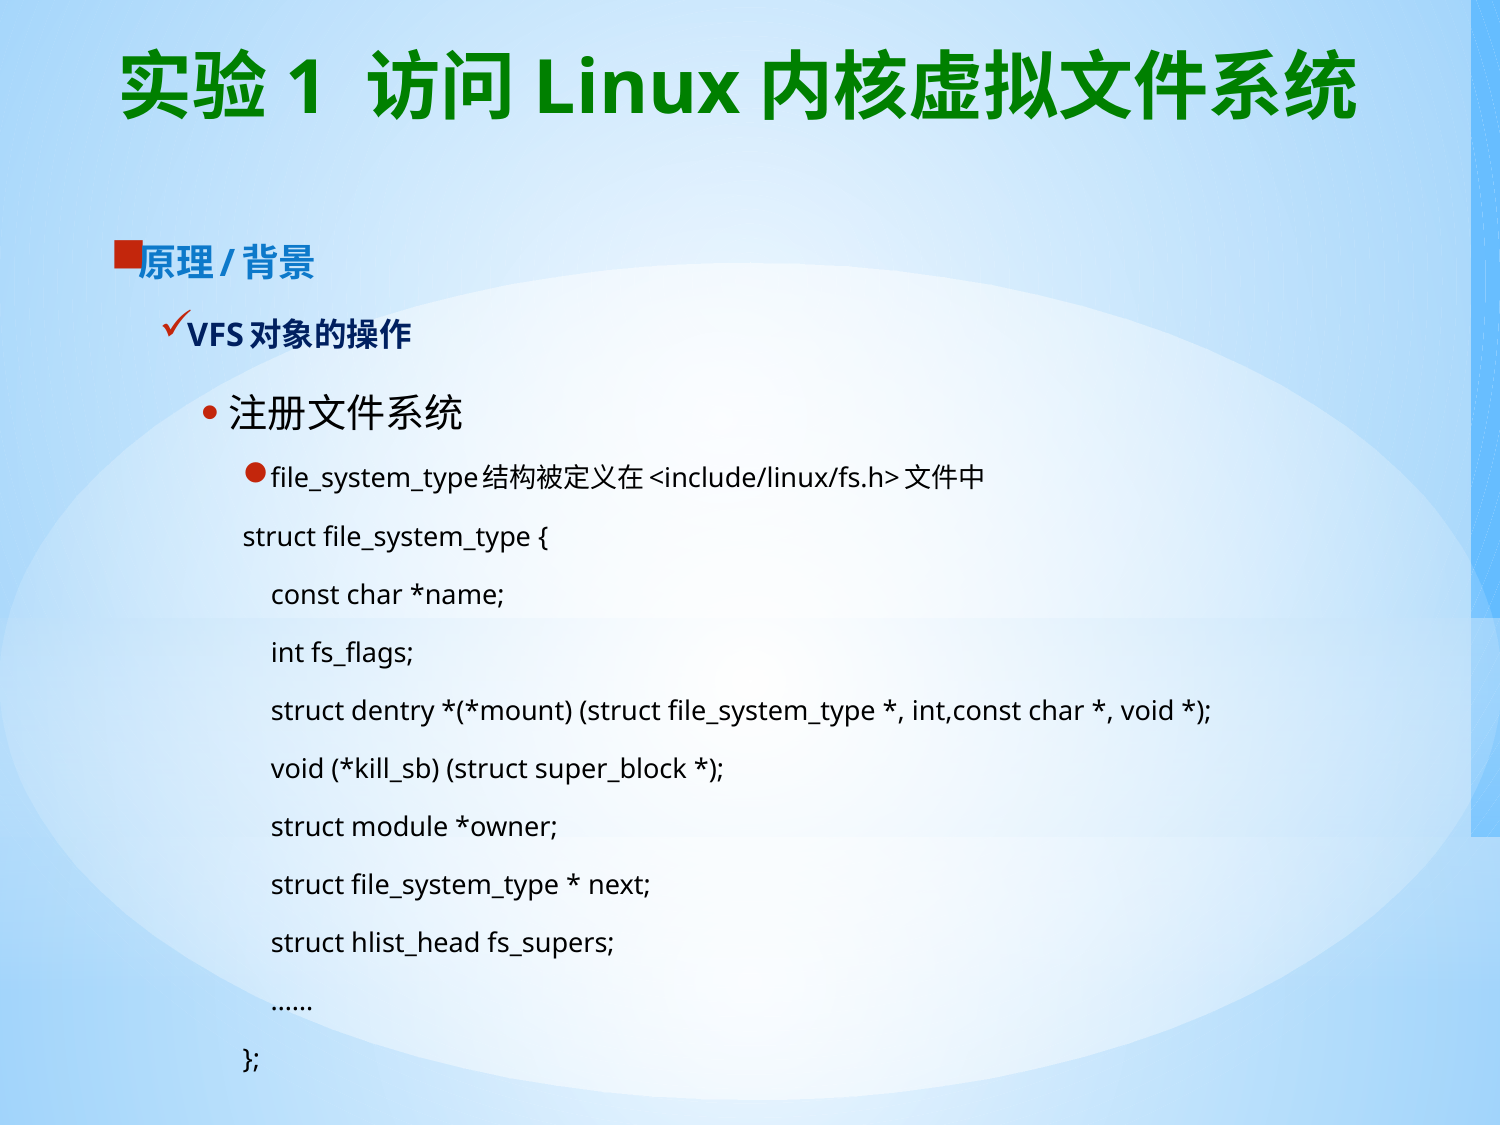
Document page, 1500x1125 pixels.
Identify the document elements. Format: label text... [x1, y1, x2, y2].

title 实验1 访问Linux内核虚拟文件系统 [88, 30, 1388, 149]
list 原理/背景 VFS对象的操作 注册文件系统 file_system_type结构被定义在<include/linux/fs.h>文件中 struct file_system_type { const char *name; int fs_flags; struct dentry *(*mount) (struct file_system_type *, int,const char *, void *); void (*kill_sb) (struct super_block *); struct module *owner; struct file_system_type * next; struct hlist_head fs_supers; …… }; [88, 208, 1459, 1094]
